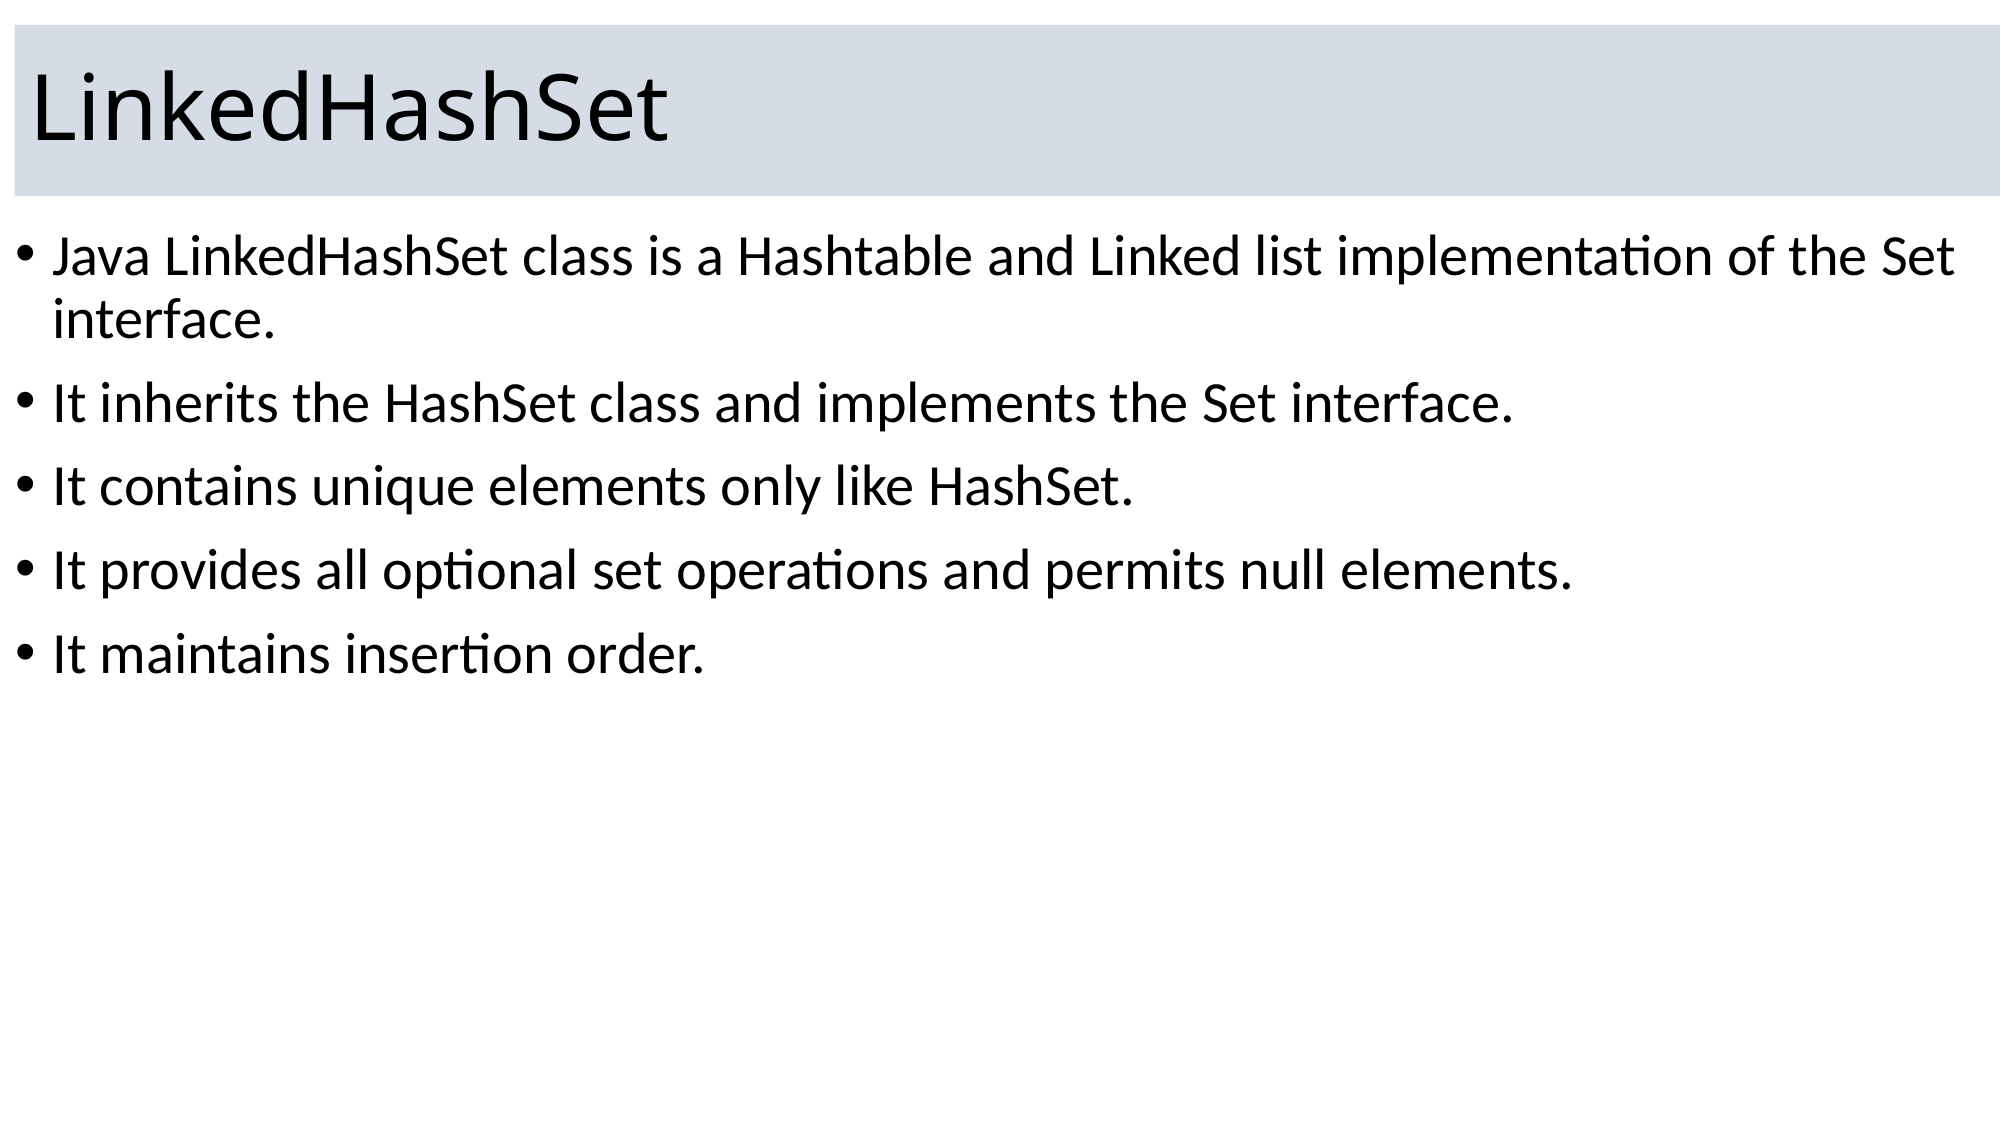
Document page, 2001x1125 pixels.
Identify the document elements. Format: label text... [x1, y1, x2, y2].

list Java LinkedHashSet class is a Hashtable and Linked list implementation of the Set interface. It inherits the HashSet class and implements the Set interface. It contains unique elements only like HashSet. It provides all optional set operations and permits null elements. It maintains insertion order. [0, 217, 2000, 1125]
title LinkedHashSet [14, 24, 2000, 196]
